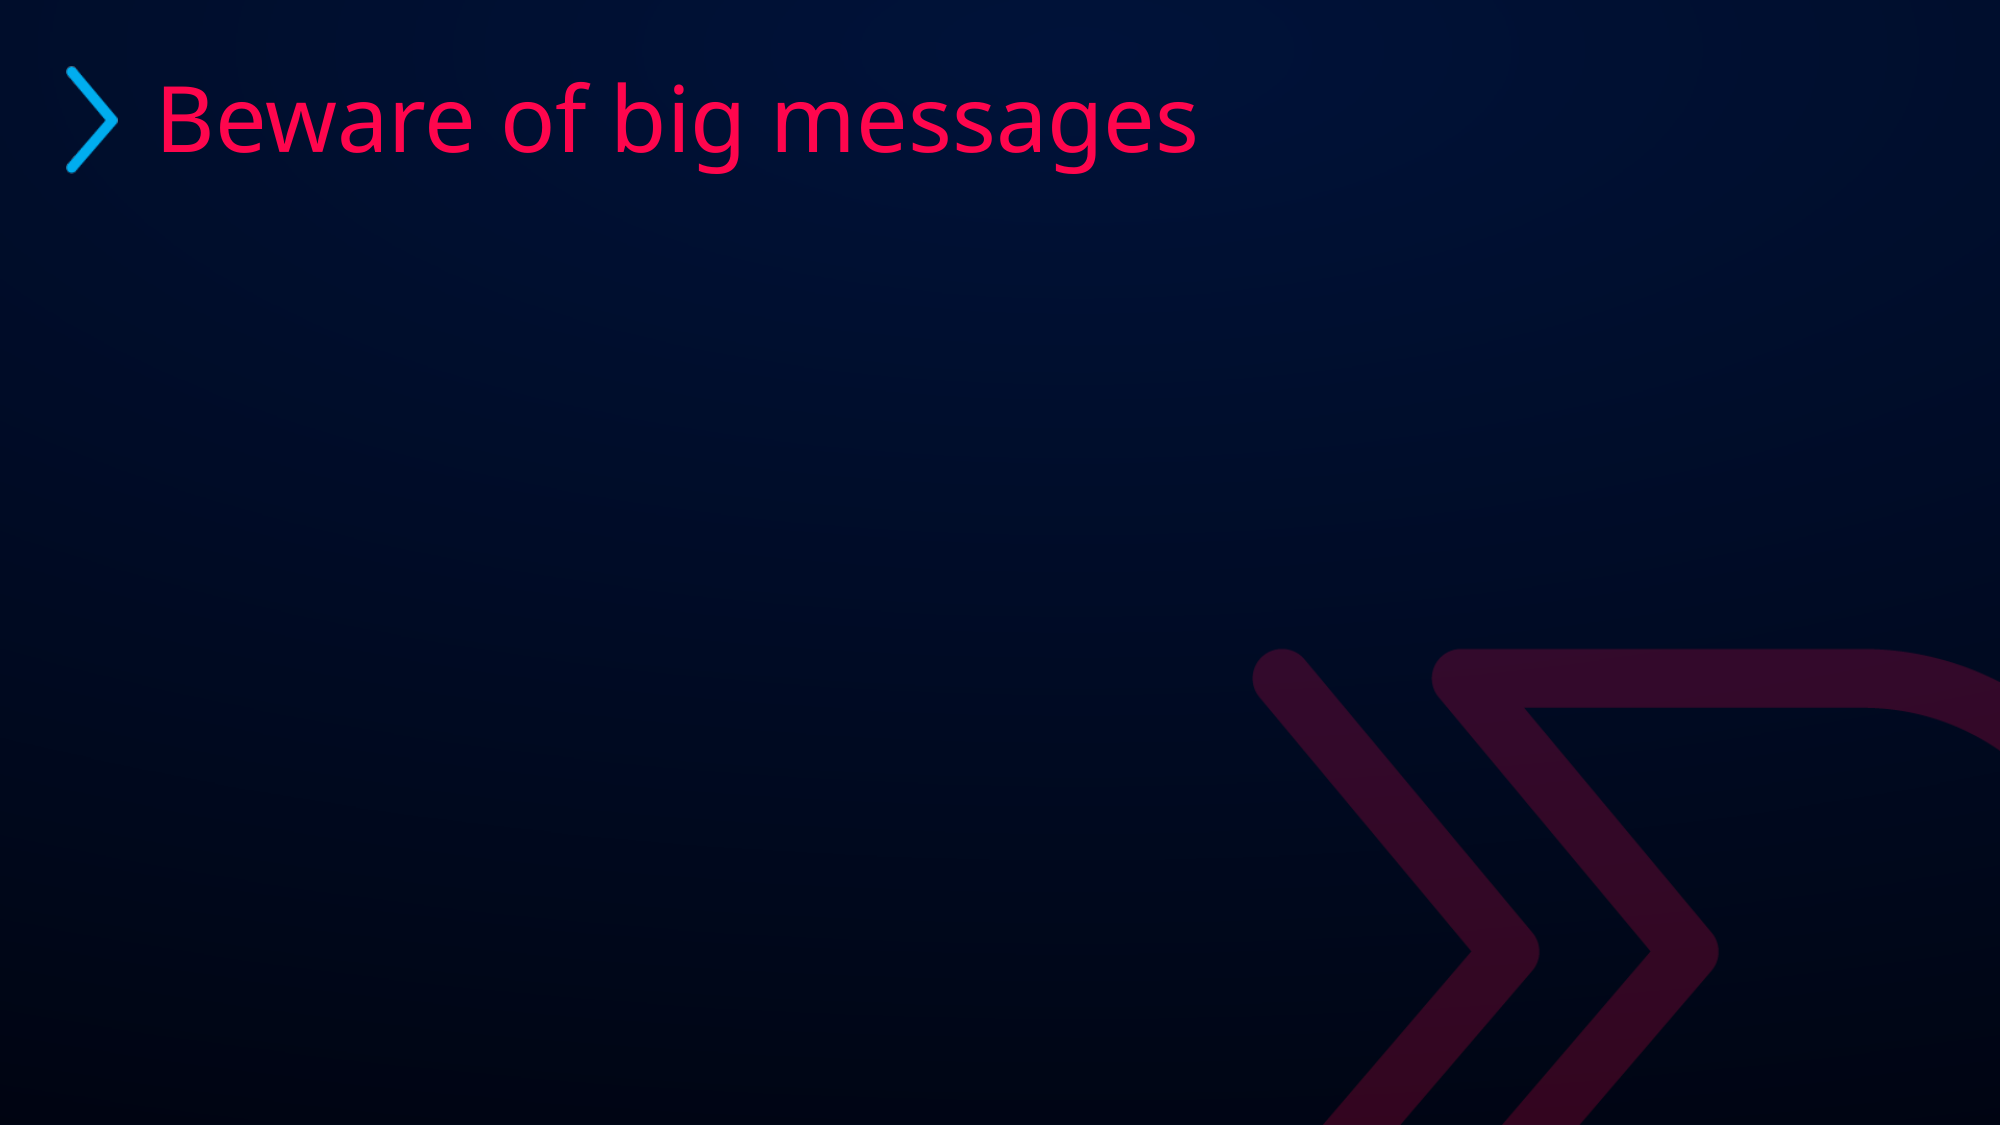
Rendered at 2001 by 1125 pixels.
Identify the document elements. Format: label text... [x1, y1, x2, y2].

title Beware of big messages [140, 59, 1863, 186]
picture [0, 0, 2000, 1125]
